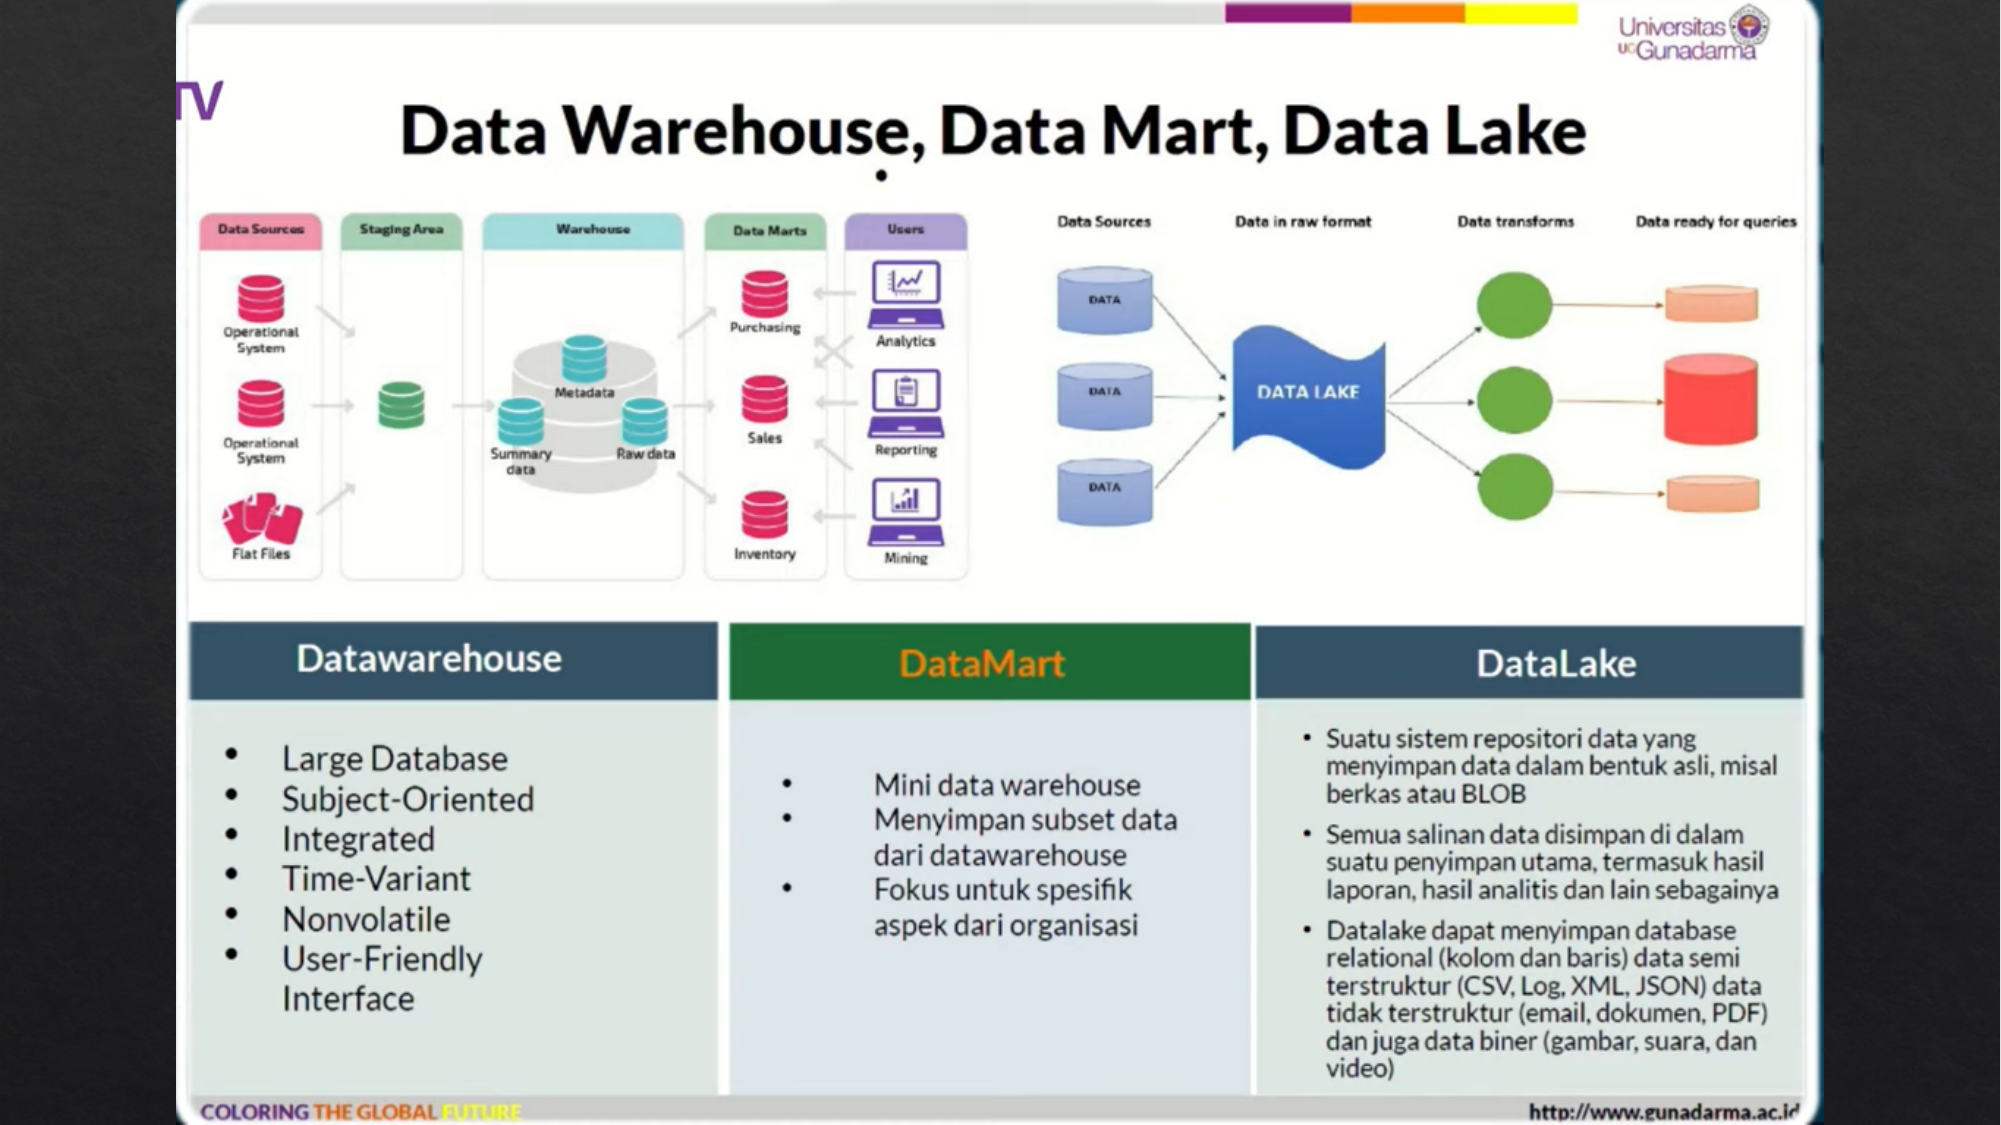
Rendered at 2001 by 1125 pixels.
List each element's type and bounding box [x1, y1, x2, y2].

picture [176, 0, 1824, 1125]
